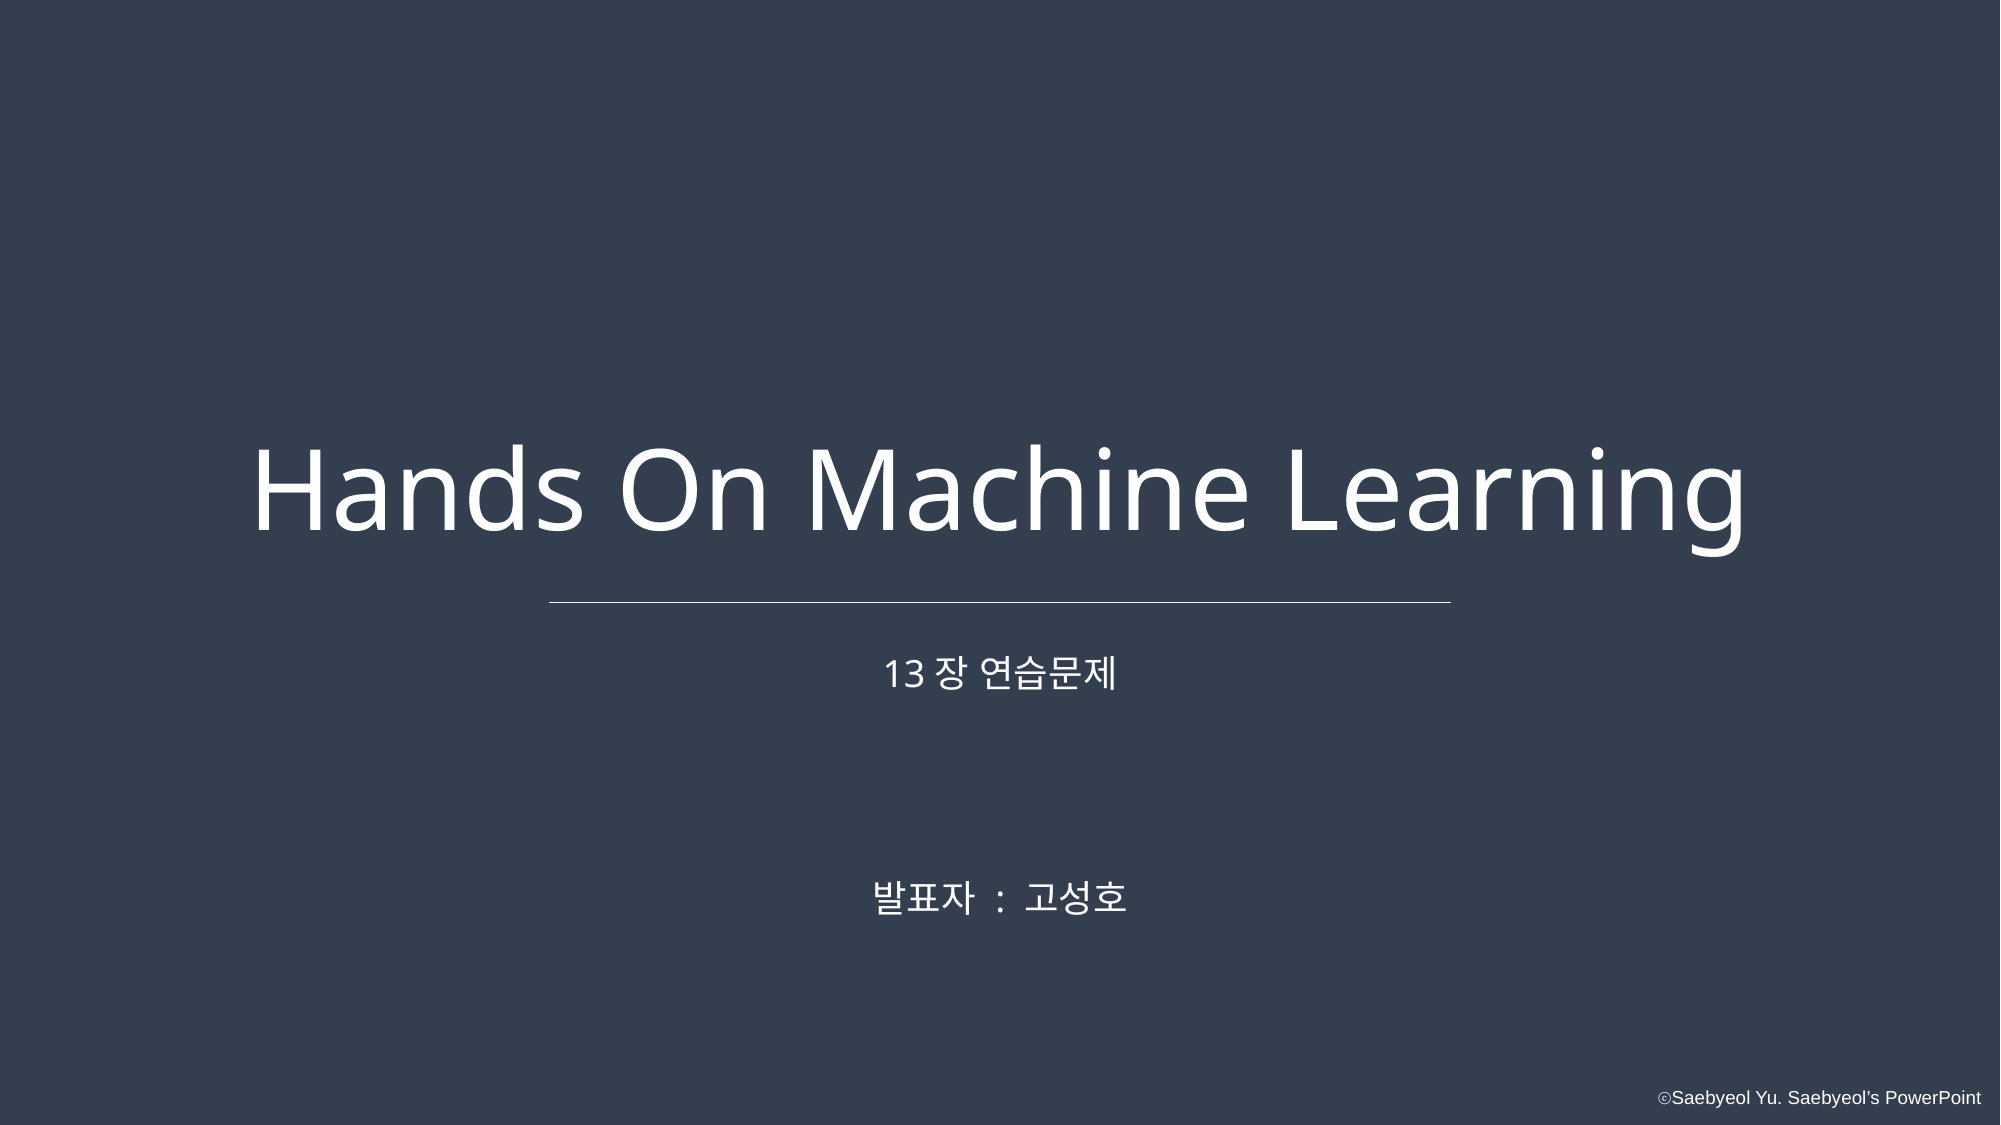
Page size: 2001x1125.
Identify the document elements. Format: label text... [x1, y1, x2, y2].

text_box Hands On Machine Learning [233, 410, 1767, 561]
text_box 13장 연습문제 발표자 : 고성호 [857, 642, 1143, 928]
